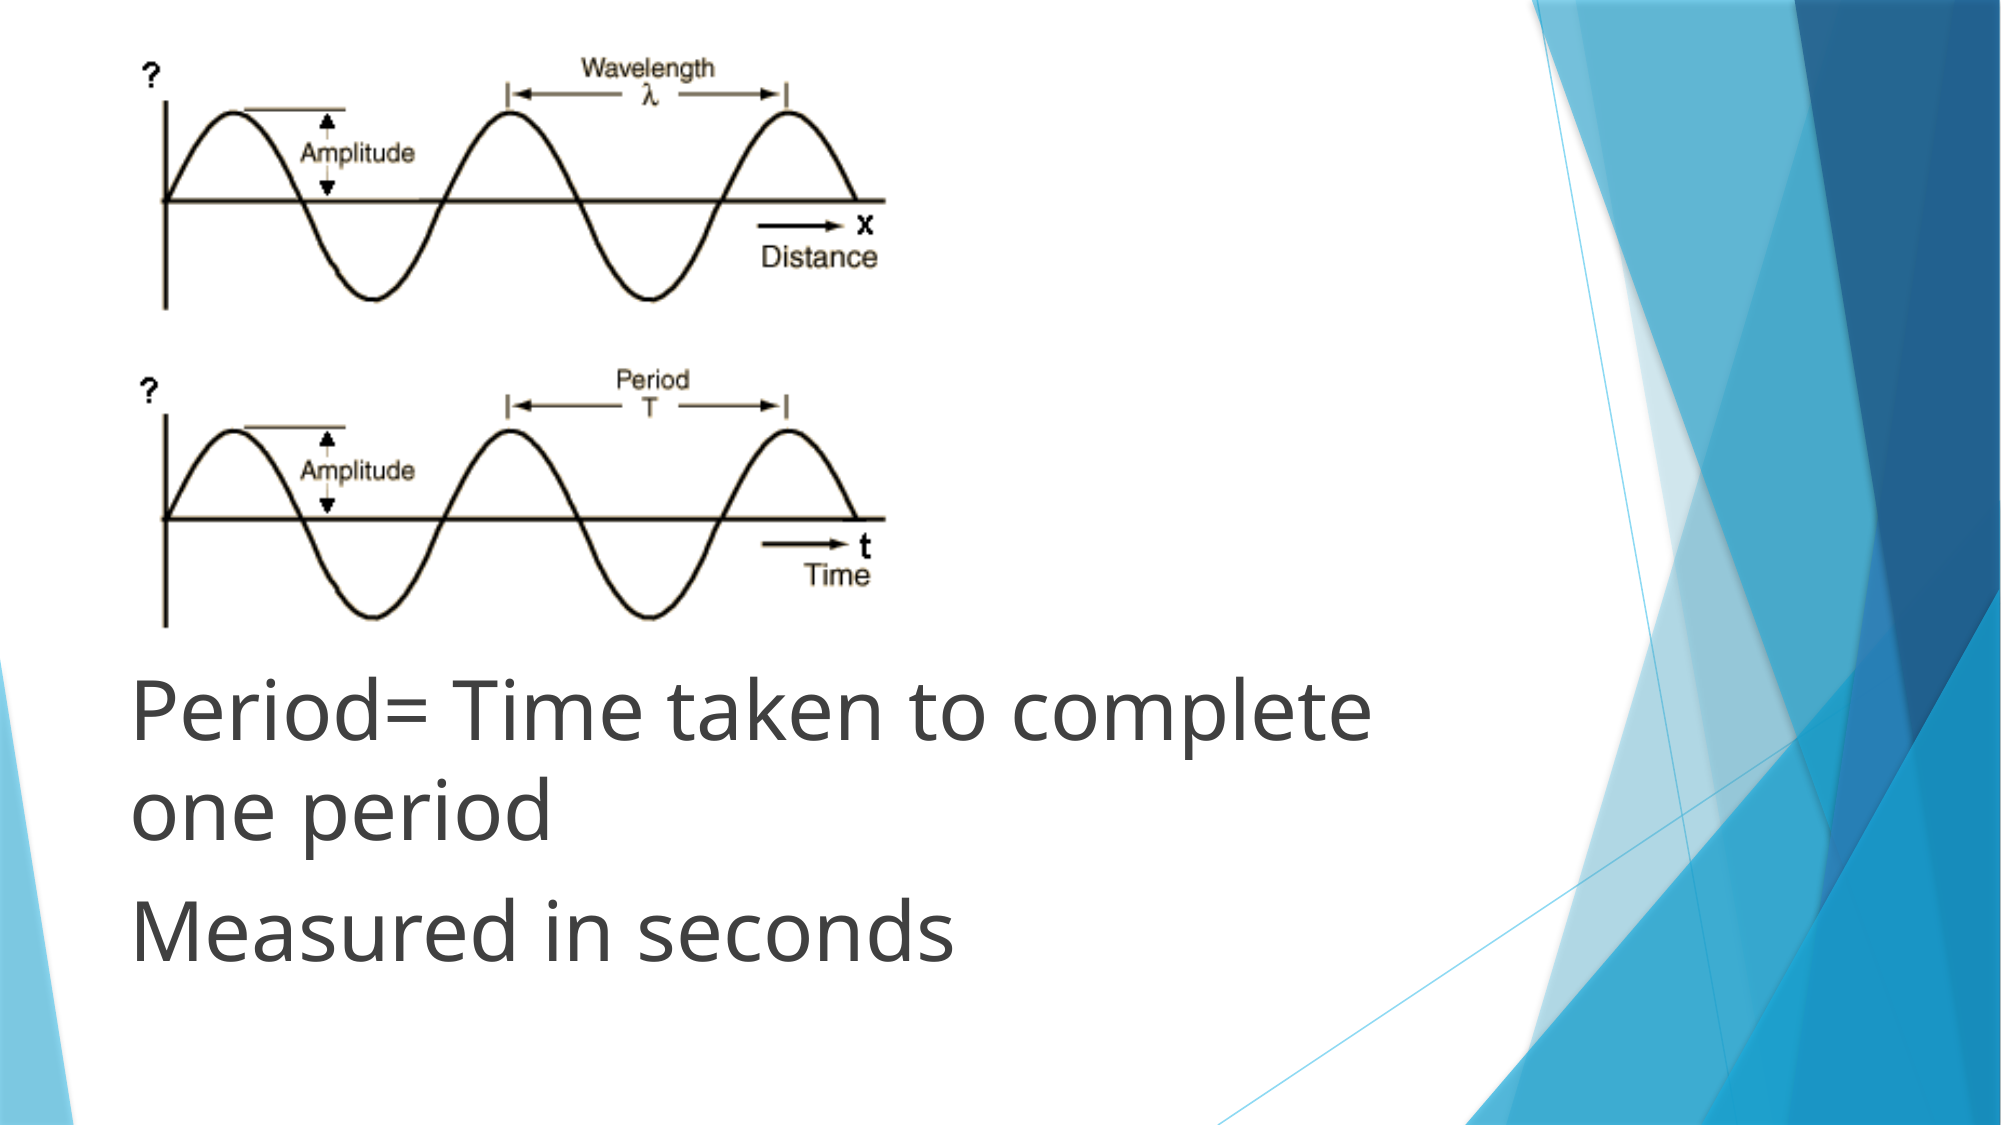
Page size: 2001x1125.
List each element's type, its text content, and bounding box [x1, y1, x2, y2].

picture [127, 44, 909, 651]
list Period= Time taken to complete one period Measured in seconds [114, 649, 1525, 1079]
